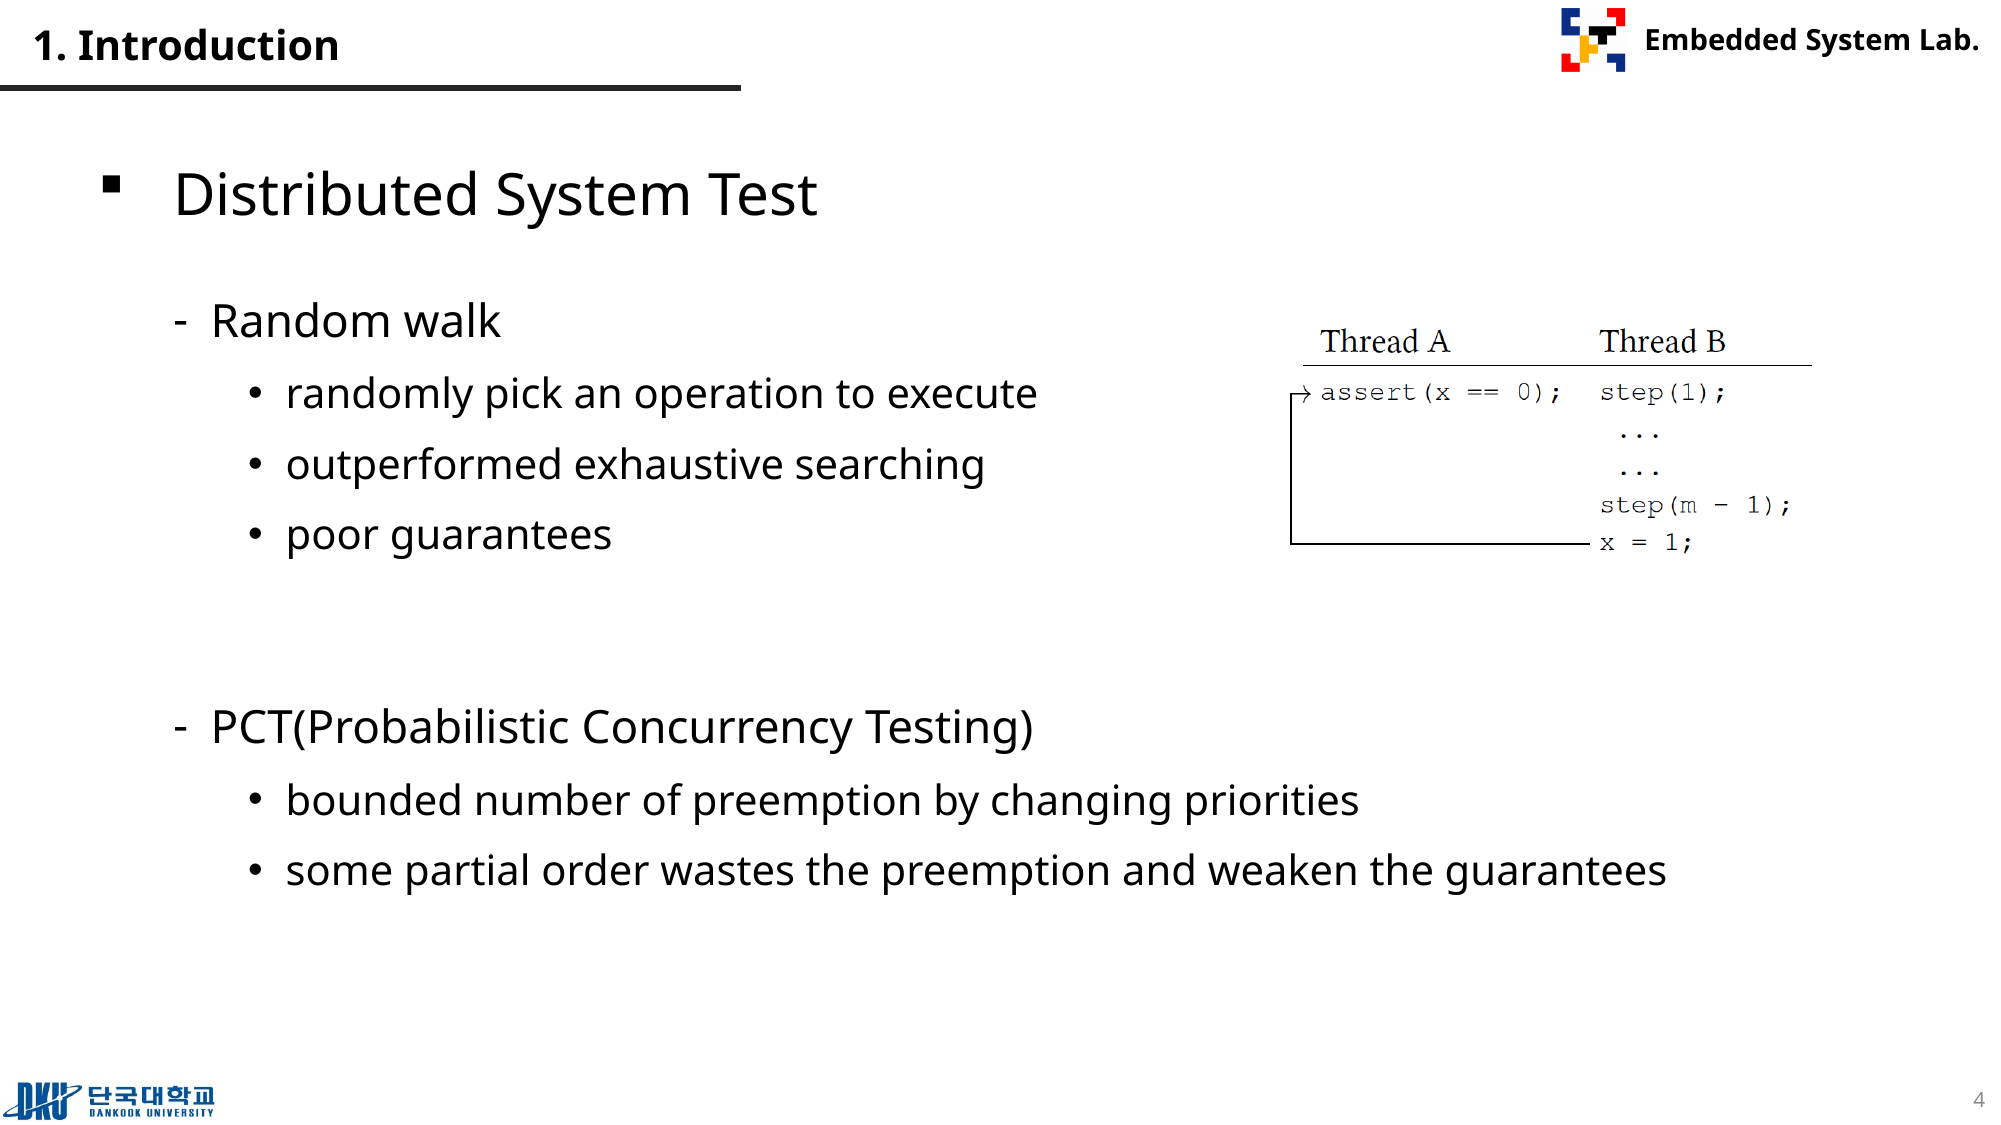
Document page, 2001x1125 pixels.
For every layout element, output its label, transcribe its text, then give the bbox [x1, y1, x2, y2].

picture [0, 1076, 217, 1125]
picture [1274, 327, 1825, 563]
slide_number 4 [1550, 1076, 2000, 1125]
list Distributed System Test Random walk randomly pick an operation to execute outperformed exhaustive searching poor guarantees PCT(Probabilistic Concurrency Testing) bounded number of preemption by changing priorities some partial order wastes the preemption and weaken the guarantees [83, 135, 1905, 1014]
title 1. Introduction [17, 17, 1474, 78]
picture [1560, 7, 1626, 73]
